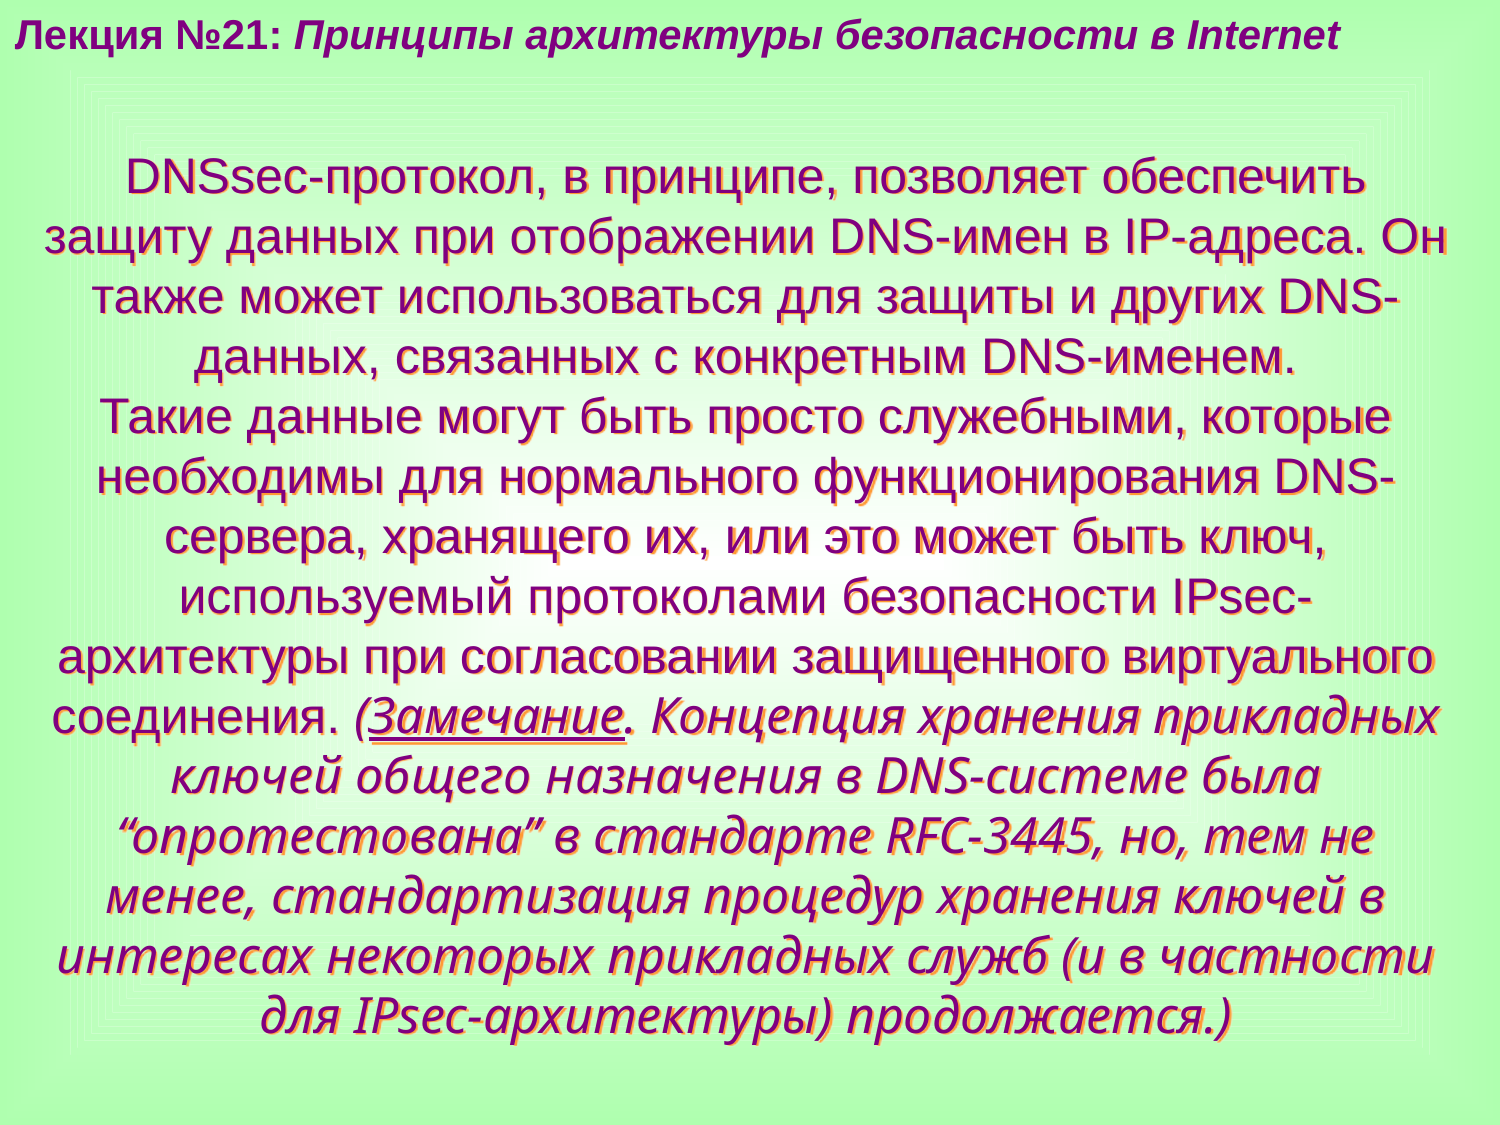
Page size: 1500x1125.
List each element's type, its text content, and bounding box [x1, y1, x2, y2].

text_box Лекция №21: Принципы архитектуры безопасности в Internet [0, 0, 1500, 65]
text_box DNSsec-протокол, в принципе, позволяет обеспечить защиту данных при отображении DNS-имен в IP-адреса. Он также может использоваться для защиты и других DNS-данных, связанных с конкретным DNS-именем. Такие данные могут быть просто служебными, которые необходимы для нормального функционирования DNS-сервера, хранящего их, или это может быть ключ, используемый протоколами безопасности IPsec-архитектуры при согласовании защищенного виртуального соединения. (Замечание. Концепция хранения прикладных ключей общего назначения в DNS-системе была “опротестована” в стандарте RFC-3445, но, тем не менее, стандартизация процедур хранения ключей в интересах некоторых прикладных служб (и в частности для IPsec-архитектуры) продолжается.) [36, 143, 1455, 1044]
